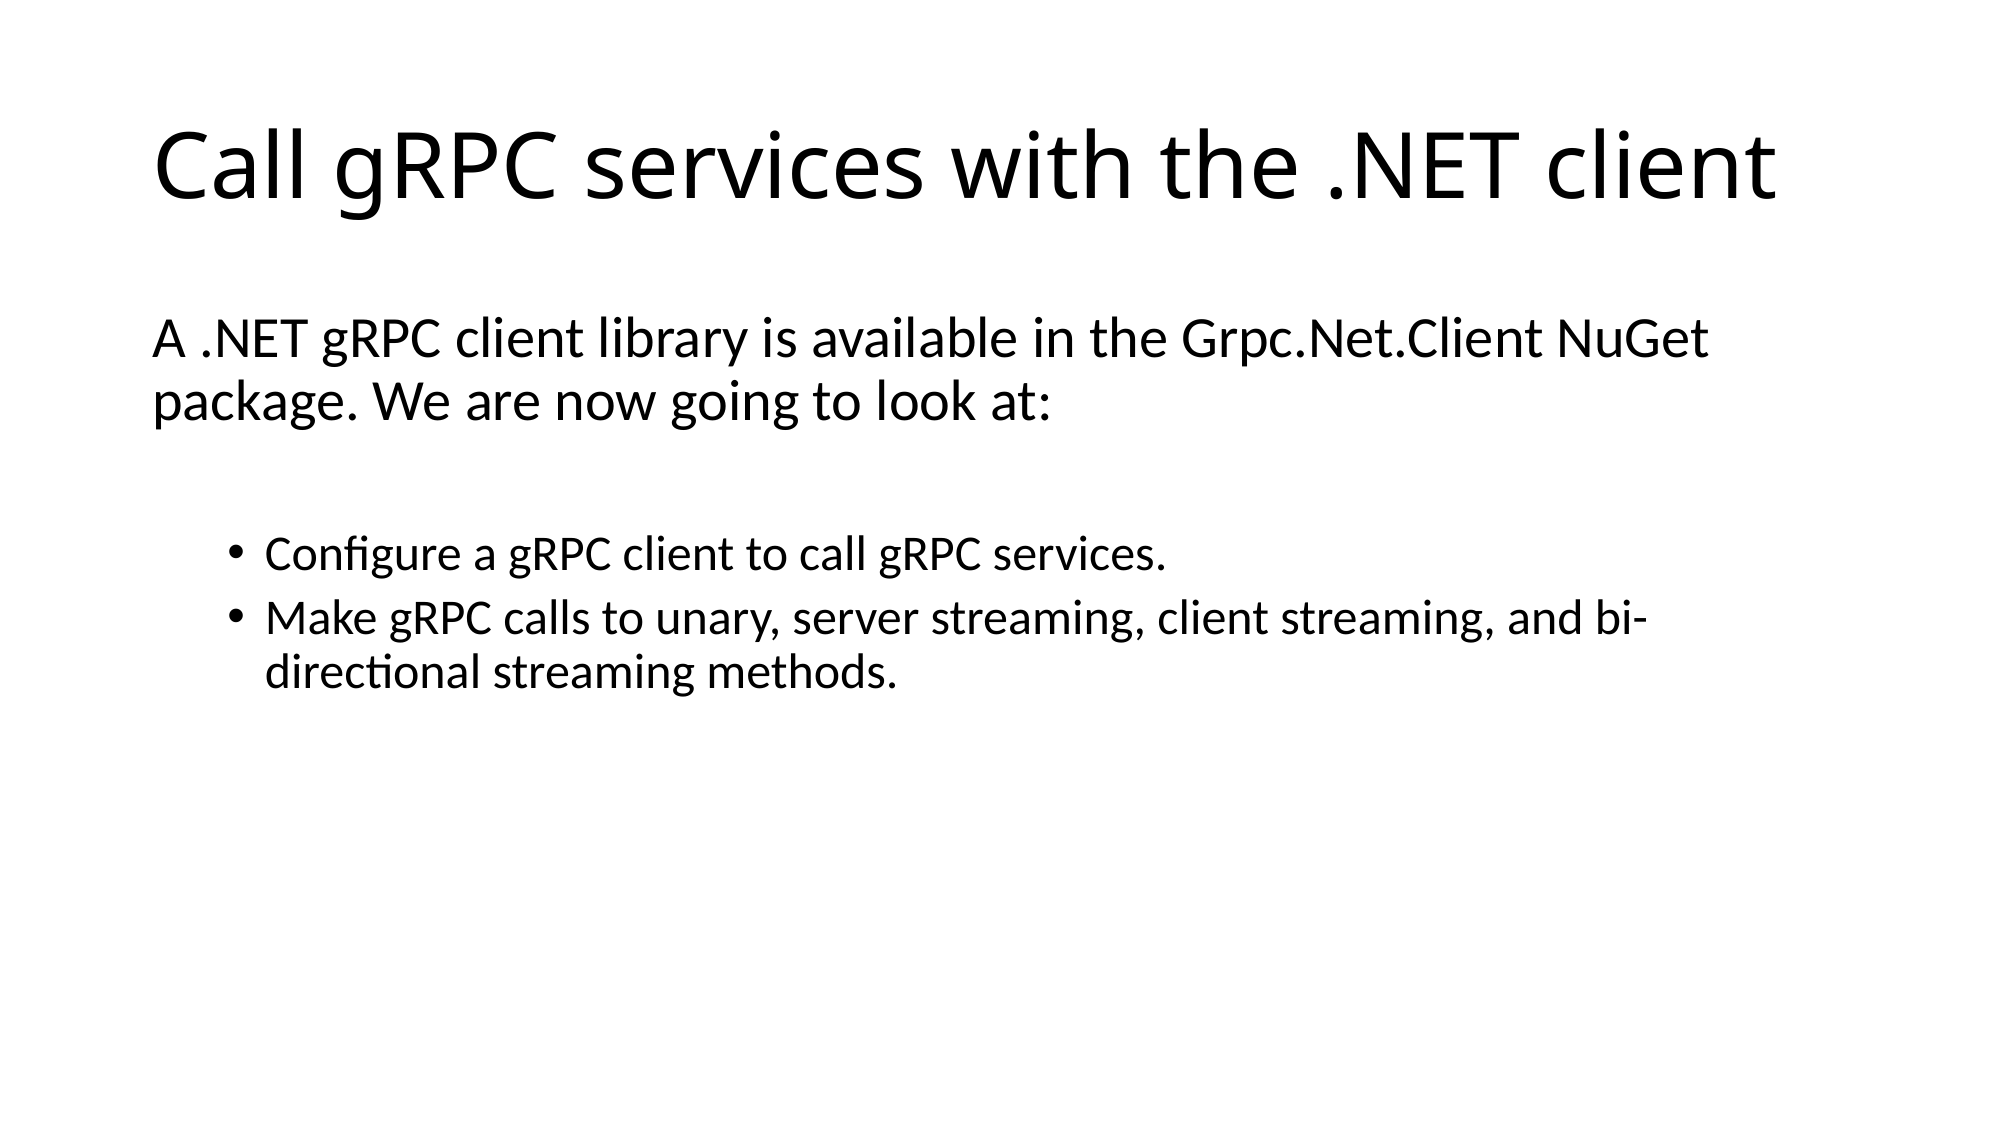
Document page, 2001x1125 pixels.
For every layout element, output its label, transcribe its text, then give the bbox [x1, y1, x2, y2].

title Call gRPC services with the .NET client [137, 59, 1863, 278]
list A .NET gRPC client library is available in the Grpc.Net.Client NuGet package. We are now going to look at: Configure a gRPC client to call gRPC services. Make gRPC calls to unary, server streaming, client streaming, and bi-directional streaming methods. [137, 299, 1863, 1014]
